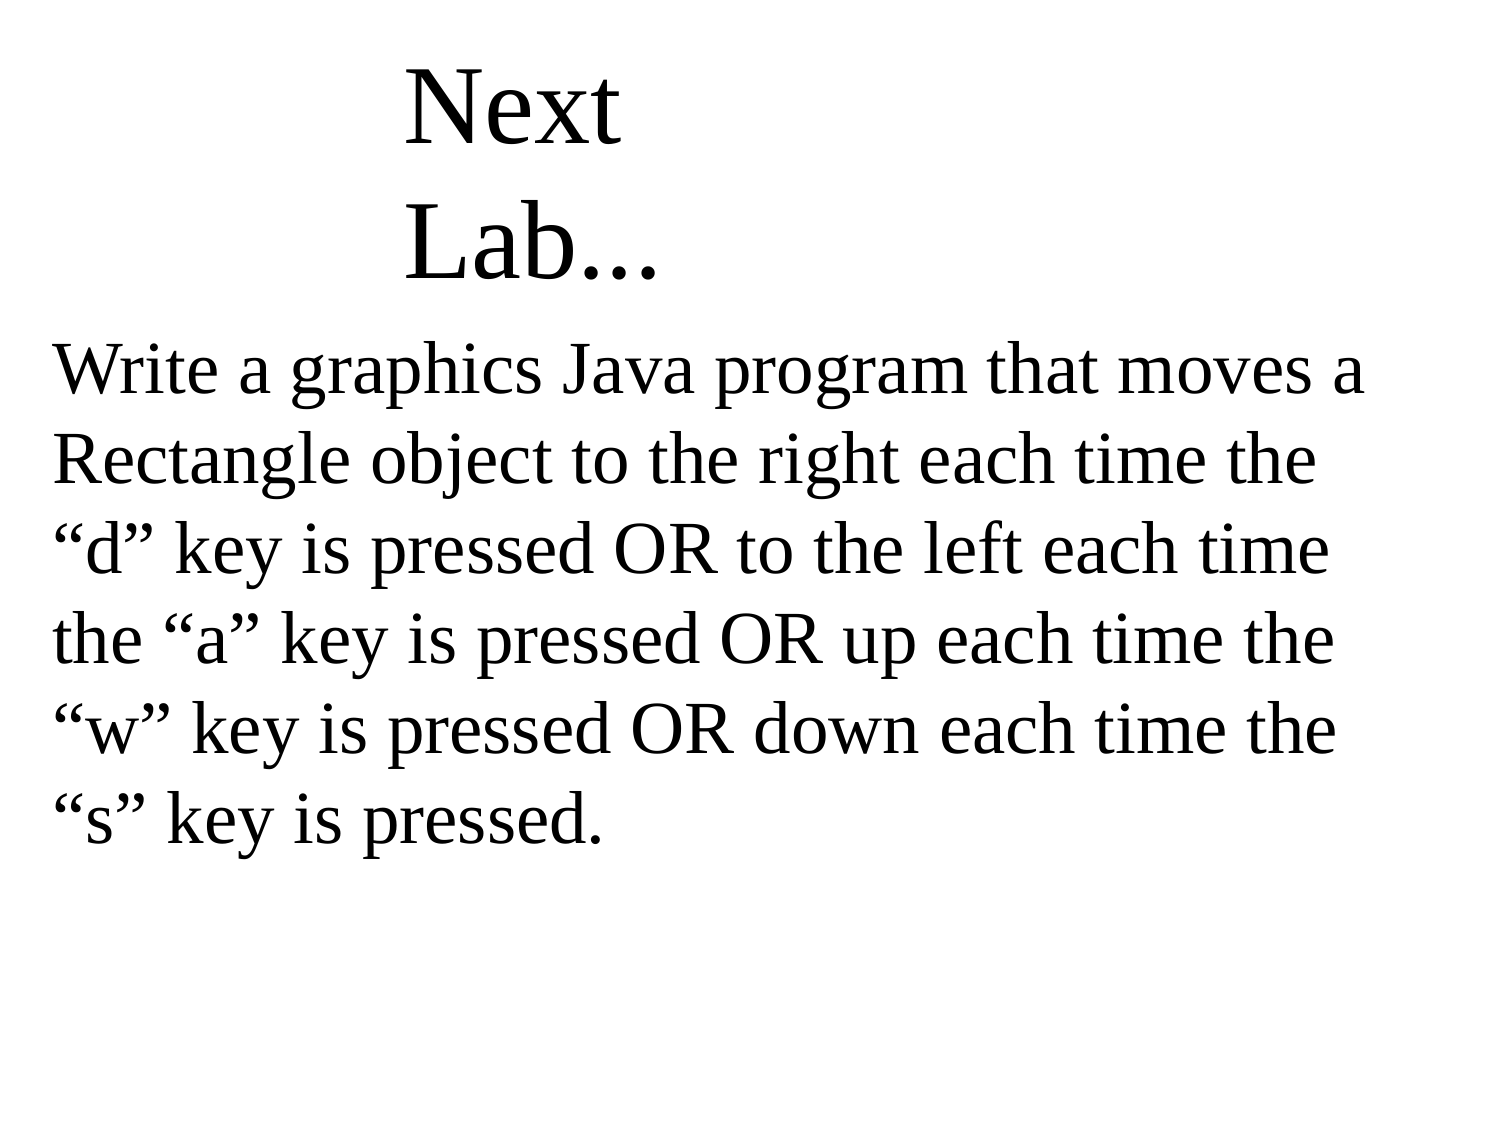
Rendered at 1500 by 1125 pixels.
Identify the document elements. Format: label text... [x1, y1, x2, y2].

text_box Write a graphics Java program that moves a Rectangle object to the right each time the “d” key is pressed OR to the left each time the “a” key is pressed OR up each time the “w” key is pressed OR down each time the “s” key is pressed. [37, 303, 1434, 444]
text_box Next Lab... [388, 23, 925, 303]
